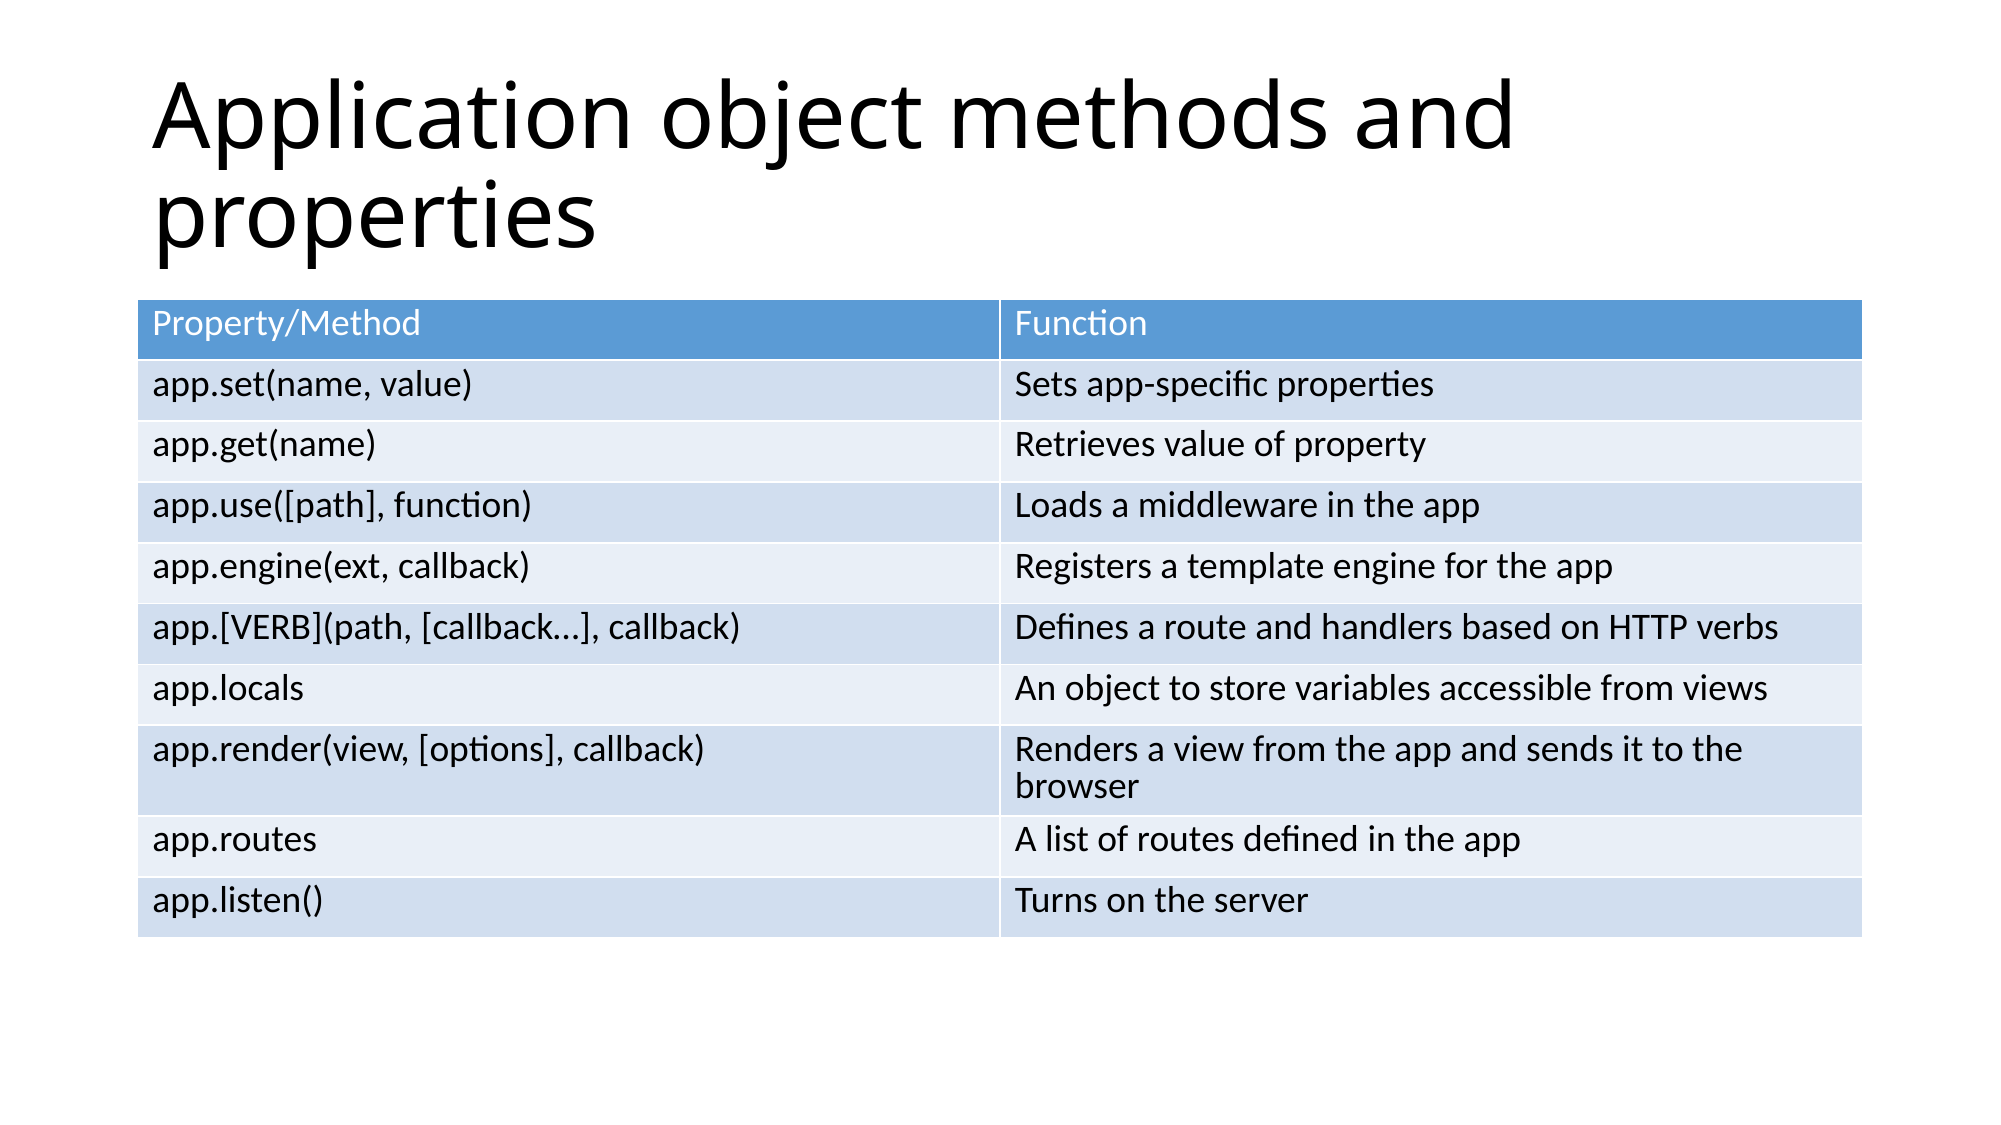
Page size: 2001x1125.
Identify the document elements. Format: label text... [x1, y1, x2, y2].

table_cell app.routes [138, 817, 999, 876]
table_cell app.locals [138, 665, 999, 724]
table_cell Registers a template engine for the app [1001, 544, 1862, 603]
table_header Function [1001, 300, 1862, 359]
table_cell app.set(name, value) [138, 361, 999, 420]
table_cell app.render(view, [options], callback) [138, 726, 999, 815]
table_cell app.get(name) [138, 422, 999, 481]
table_cell app.[VERB](path, [callback…], callback) [138, 604, 999, 664]
table_cell Defines a route and handlers based on HTTP verbs [1001, 604, 1862, 664]
table_cell Turns on the server [1001, 878, 1862, 937]
table_cell app.listen() [138, 878, 999, 937]
table_cell A list of routes defined in the app [1001, 817, 1862, 876]
table_cell app.use([path], function) [138, 483, 999, 542]
table_cell Renders a view from the app and sends it to the browser [1001, 726, 1862, 815]
table_cell Retrieves value of property [1001, 422, 1862, 481]
table_header Property/Method [138, 300, 999, 359]
table_cell An object to store variables accessible from views [1001, 665, 1862, 724]
table_cell Loads a middleware in the app [1001, 483, 1862, 542]
title Application object methods and properties [137, 59, 1863, 278]
table_cell Sets app-specific properties [1001, 361, 1862, 420]
table_cell app.engine(ext, callback) [138, 544, 999, 603]
